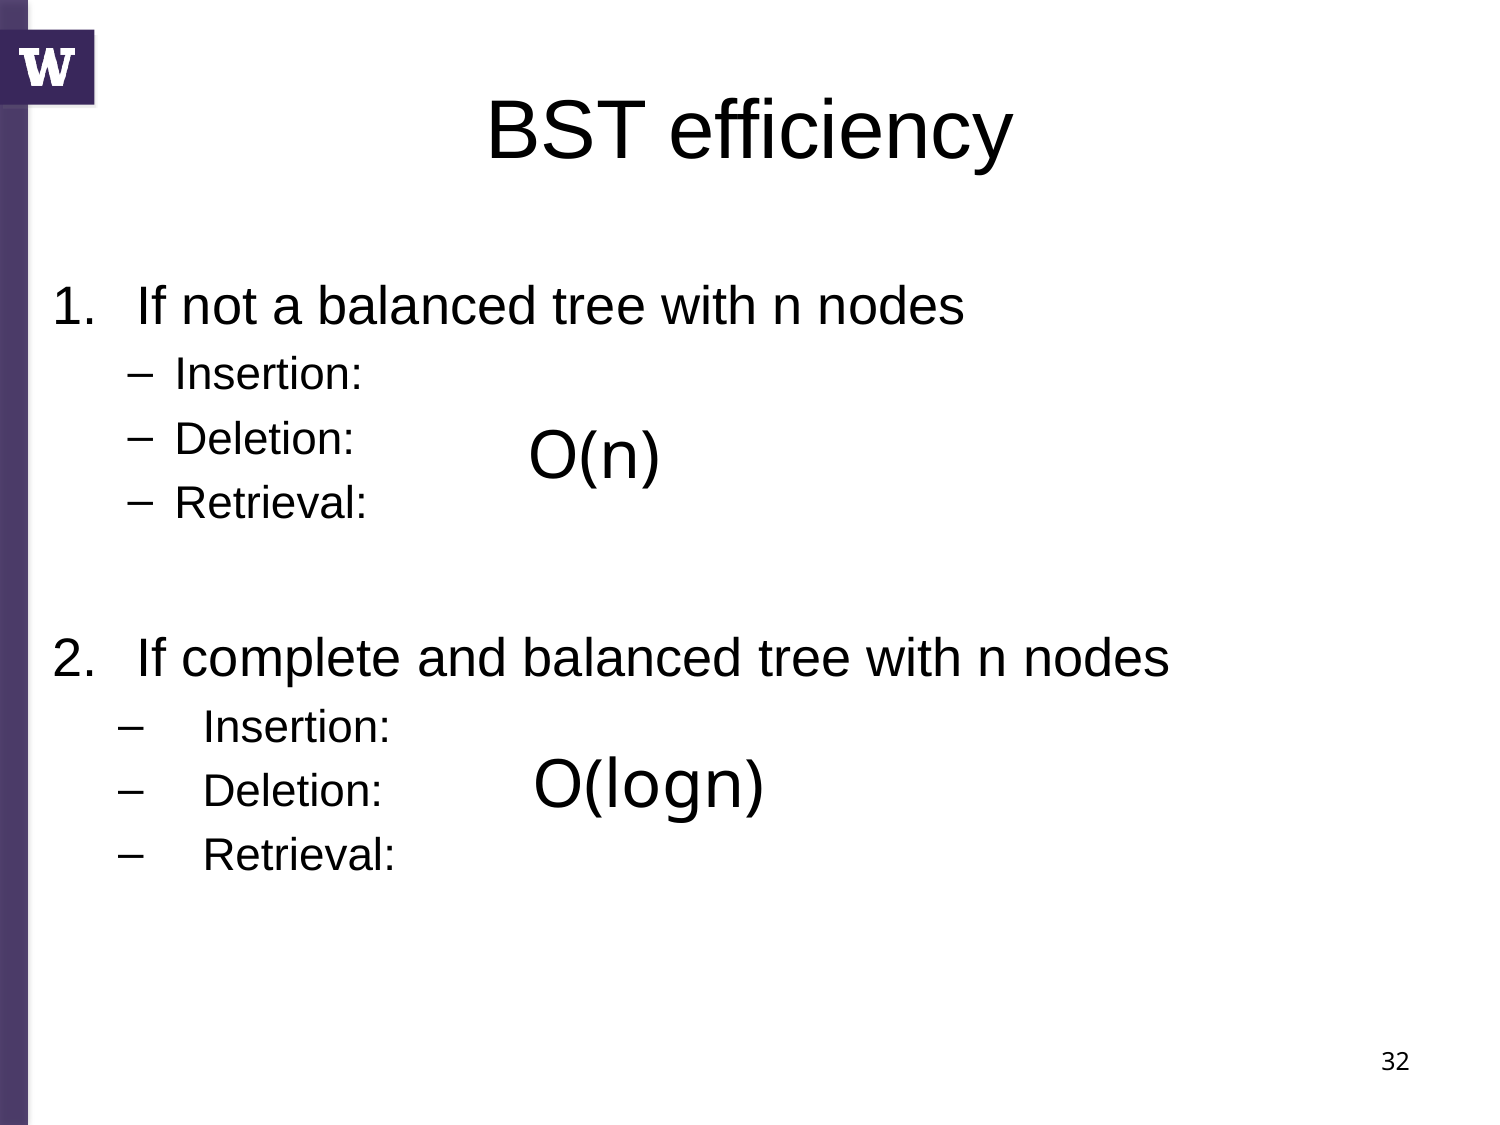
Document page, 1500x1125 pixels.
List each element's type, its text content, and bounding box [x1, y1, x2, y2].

title BST efficiency [75, 25, 1425, 226]
text_box O(n) [512, 404, 863, 500]
text_box O(logn) [517, 733, 868, 829]
slide_number 32 [1074, 1025, 1425, 1100]
list If not a balanced tree with n nodes Insertion: Deletion: Retrieval: If complete and balanced tree with n nodes Insertion: Deletion: Retrieval: [37, 262, 1388, 1063]
picture [19, 48, 75, 86]
